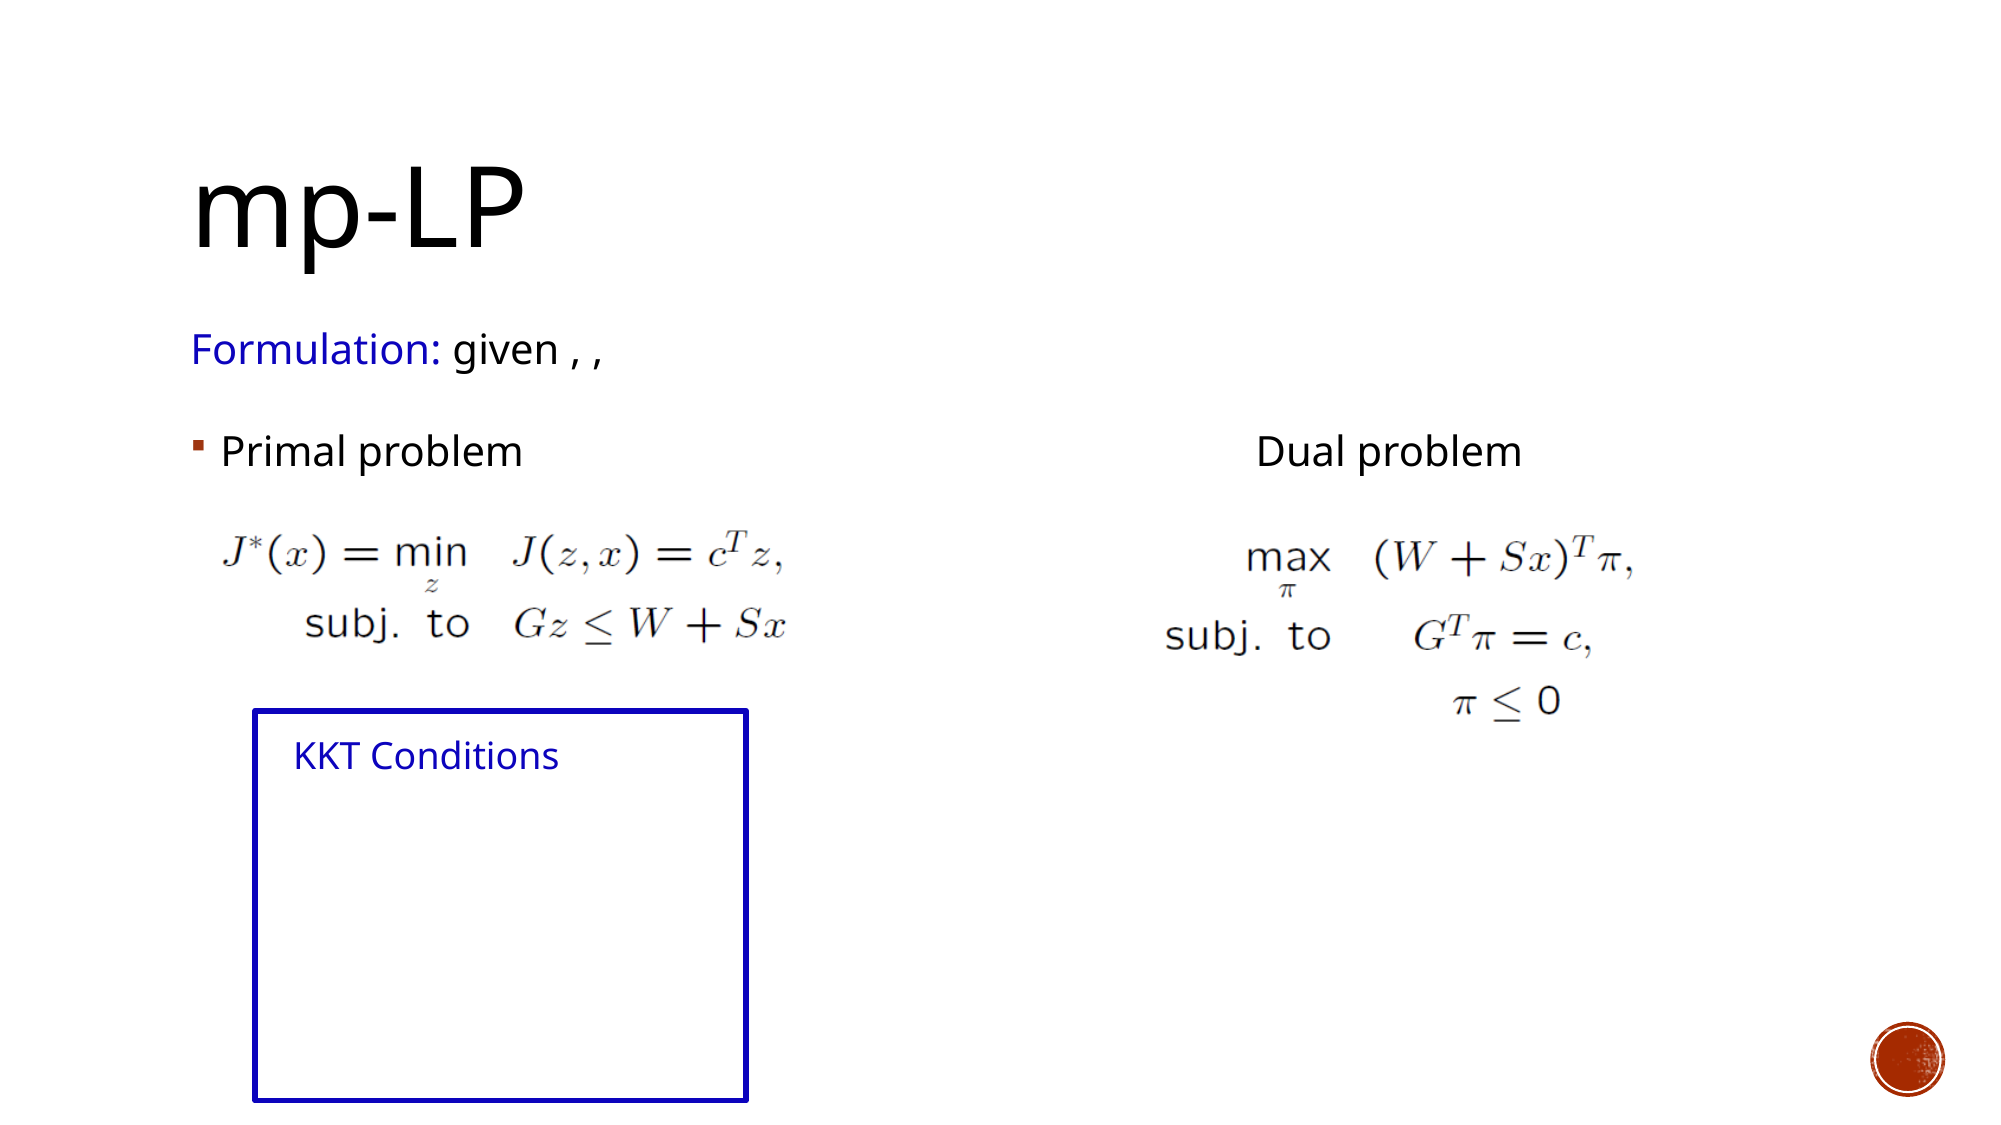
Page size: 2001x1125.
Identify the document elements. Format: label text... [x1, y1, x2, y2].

picture [1152, 521, 1637, 730]
picture [213, 521, 797, 647]
text_box [254, 710, 747, 1102]
title mp-LP [175, 79, 1826, 344]
